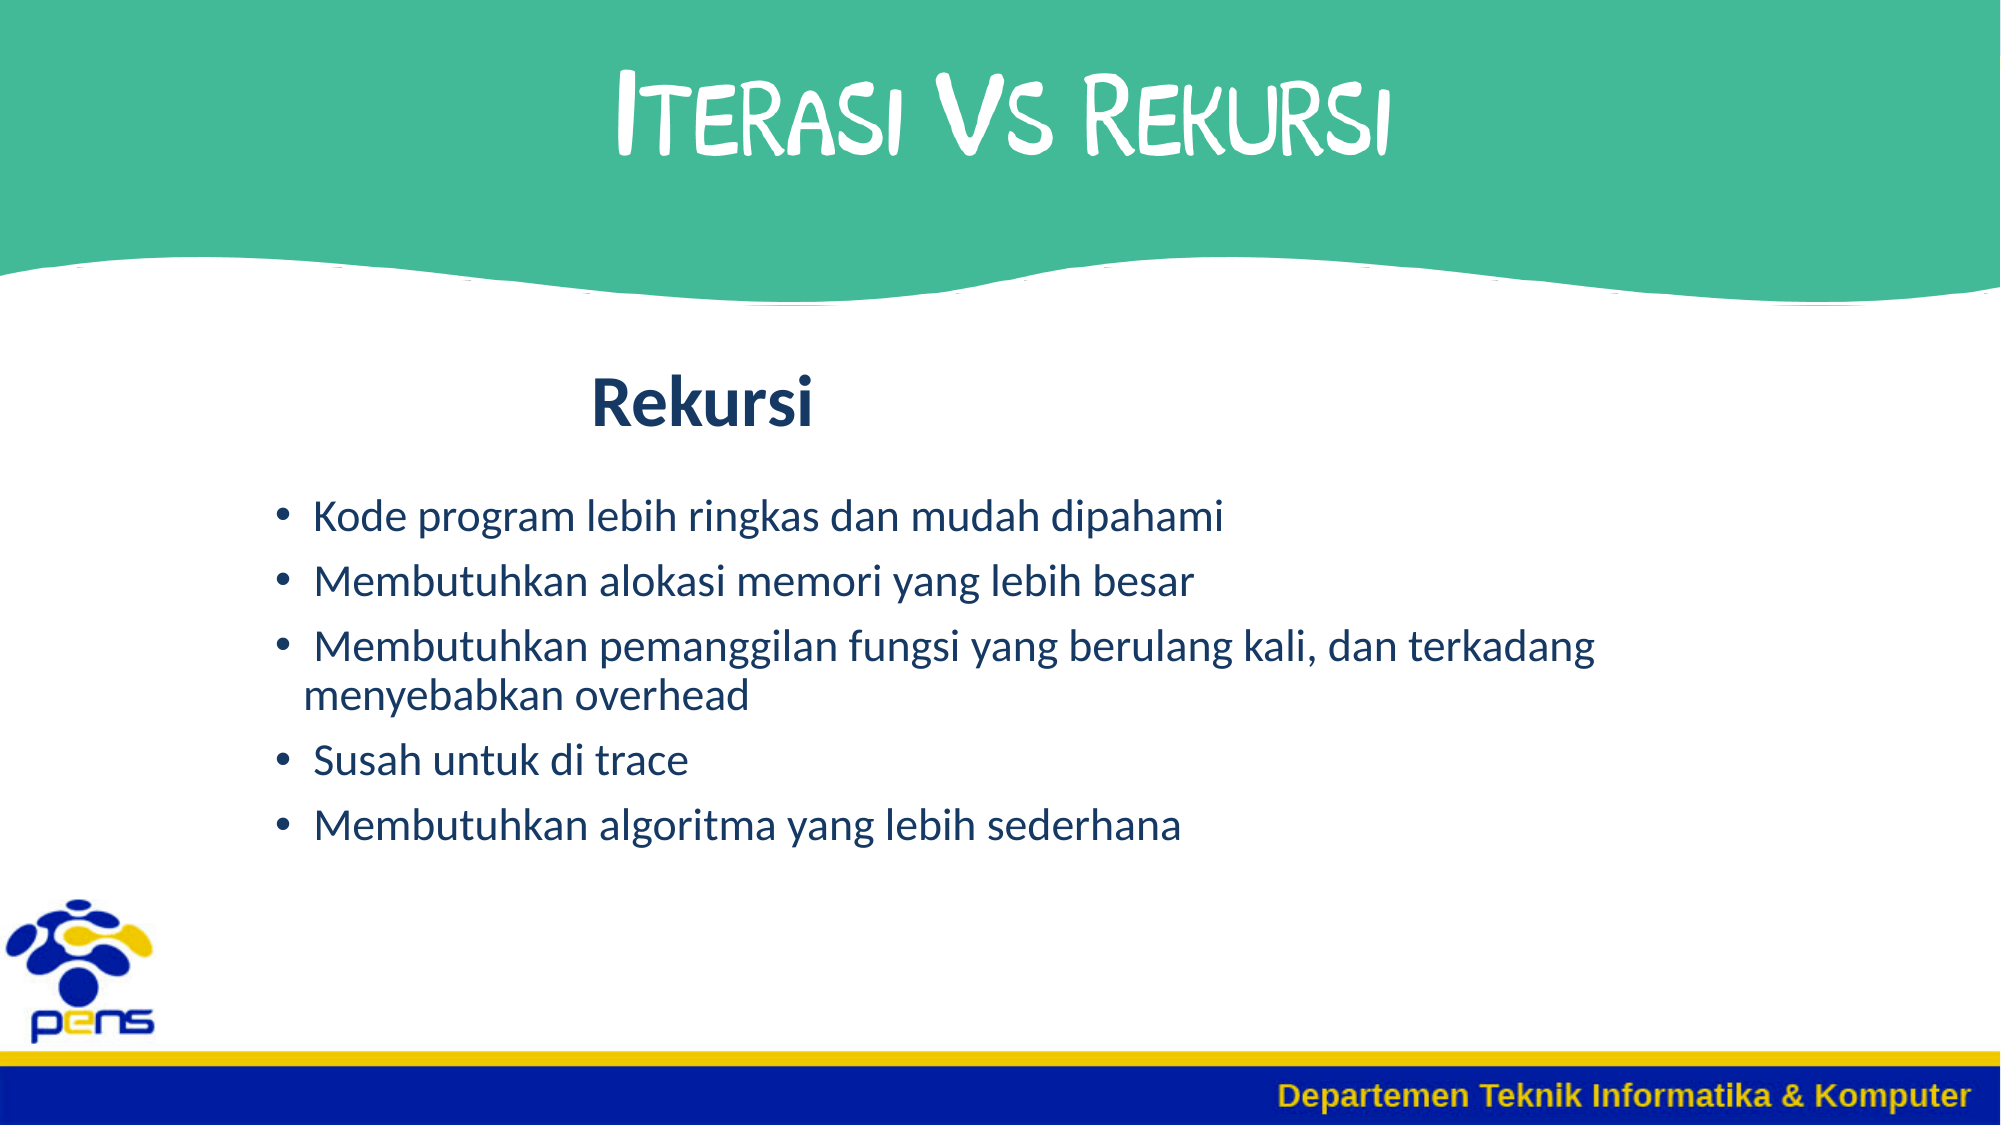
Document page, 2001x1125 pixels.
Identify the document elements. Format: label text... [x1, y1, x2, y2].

list Rekursi [576, 354, 1429, 450]
picture [0, 0, 2001, 1125]
list Kode program lebih ringkas dan mudah dipahami Membutuhkan alokasi memori yang lebih besar Membutuhkan pemanggilan fungsi yang berulang kali, dan terkadang menyebabkan overhead Susah untuk di trace Membutuhkan algoritma yang lebih sederhana [260, 484, 1768, 907]
